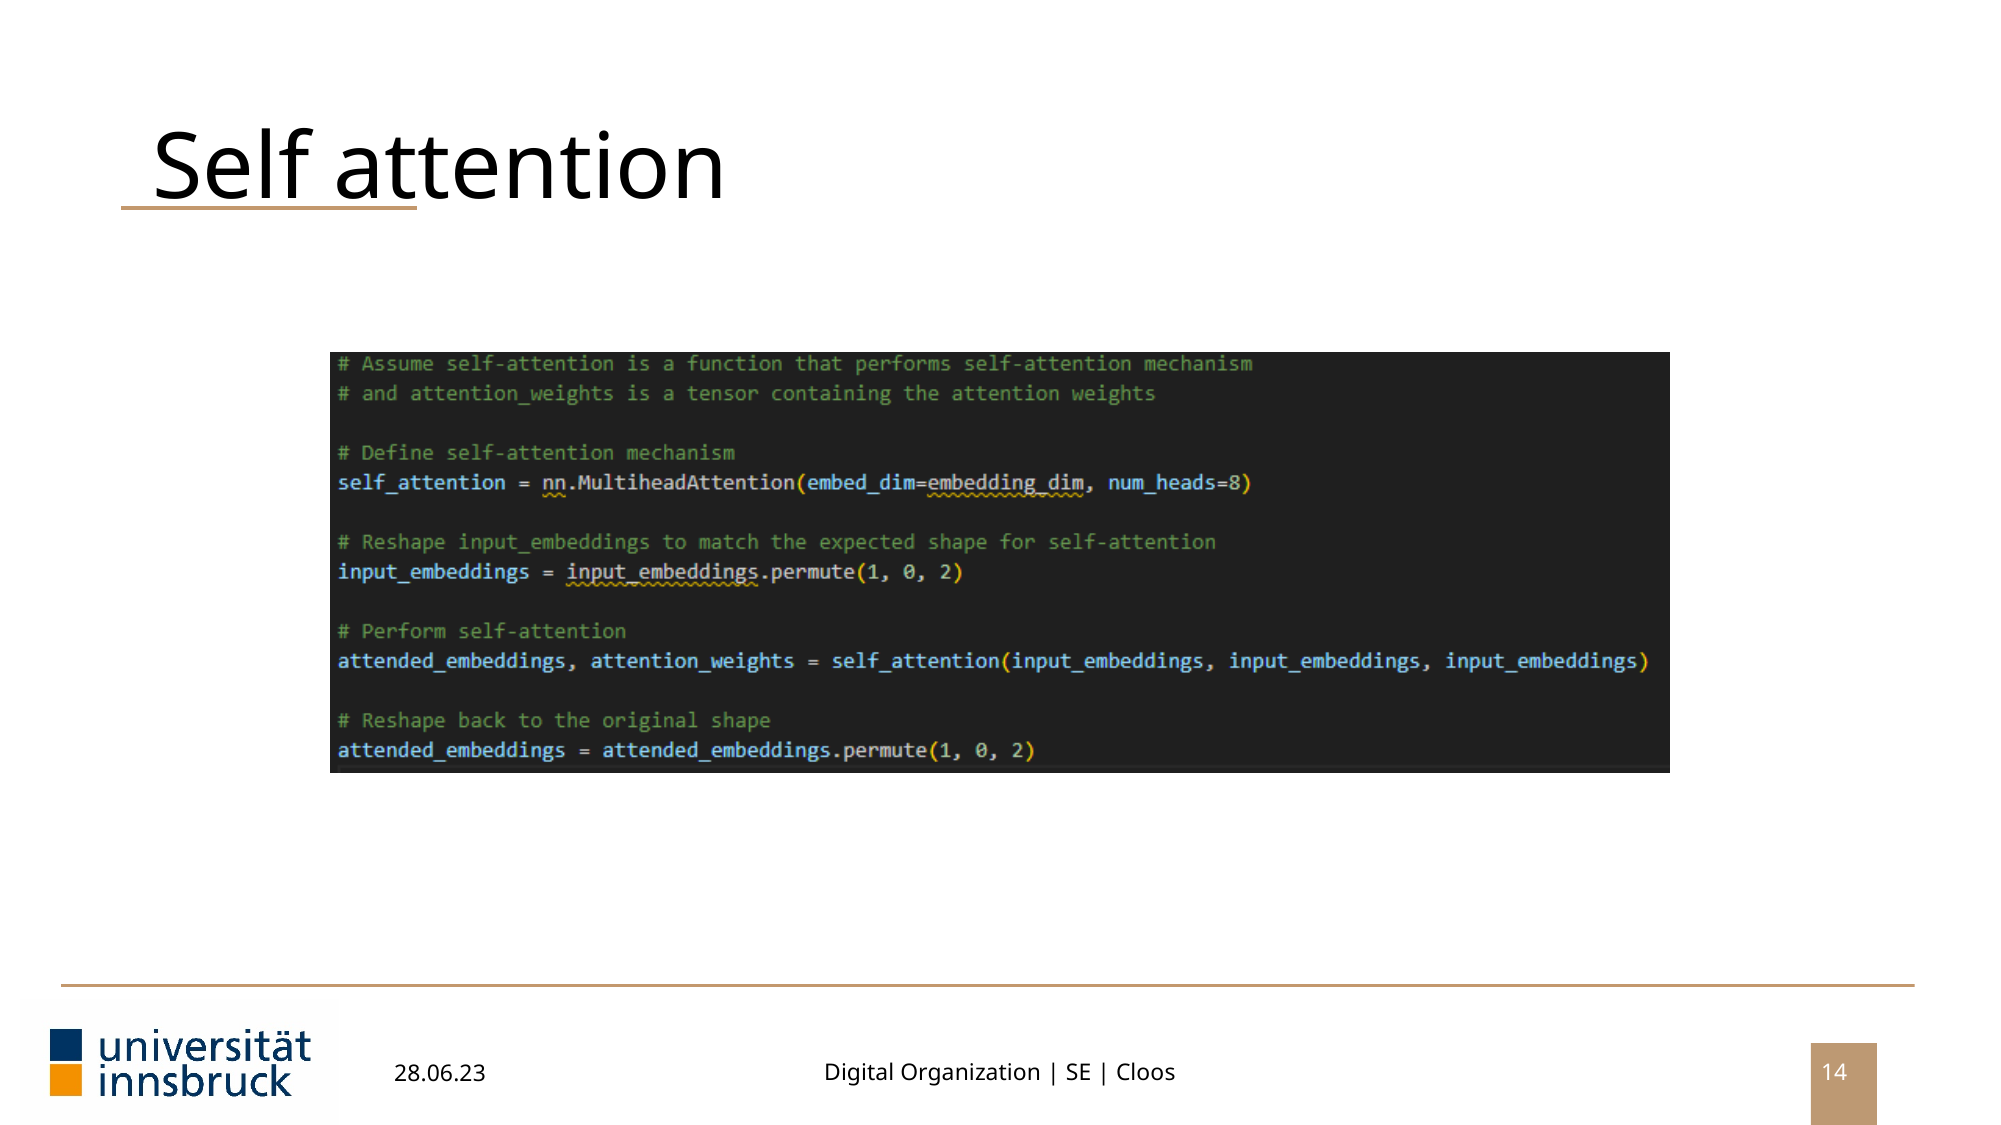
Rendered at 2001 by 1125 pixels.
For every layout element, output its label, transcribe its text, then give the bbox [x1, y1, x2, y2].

title Self attention [137, 59, 1863, 278]
picture [330, 352, 1670, 773]
footer Digital Organization | SE | Cloos [662, 1042, 1338, 1103]
slide_number 14 [1412, 1042, 1863, 1103]
picture [20, 999, 339, 1125]
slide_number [379, 1042, 534, 1103]
